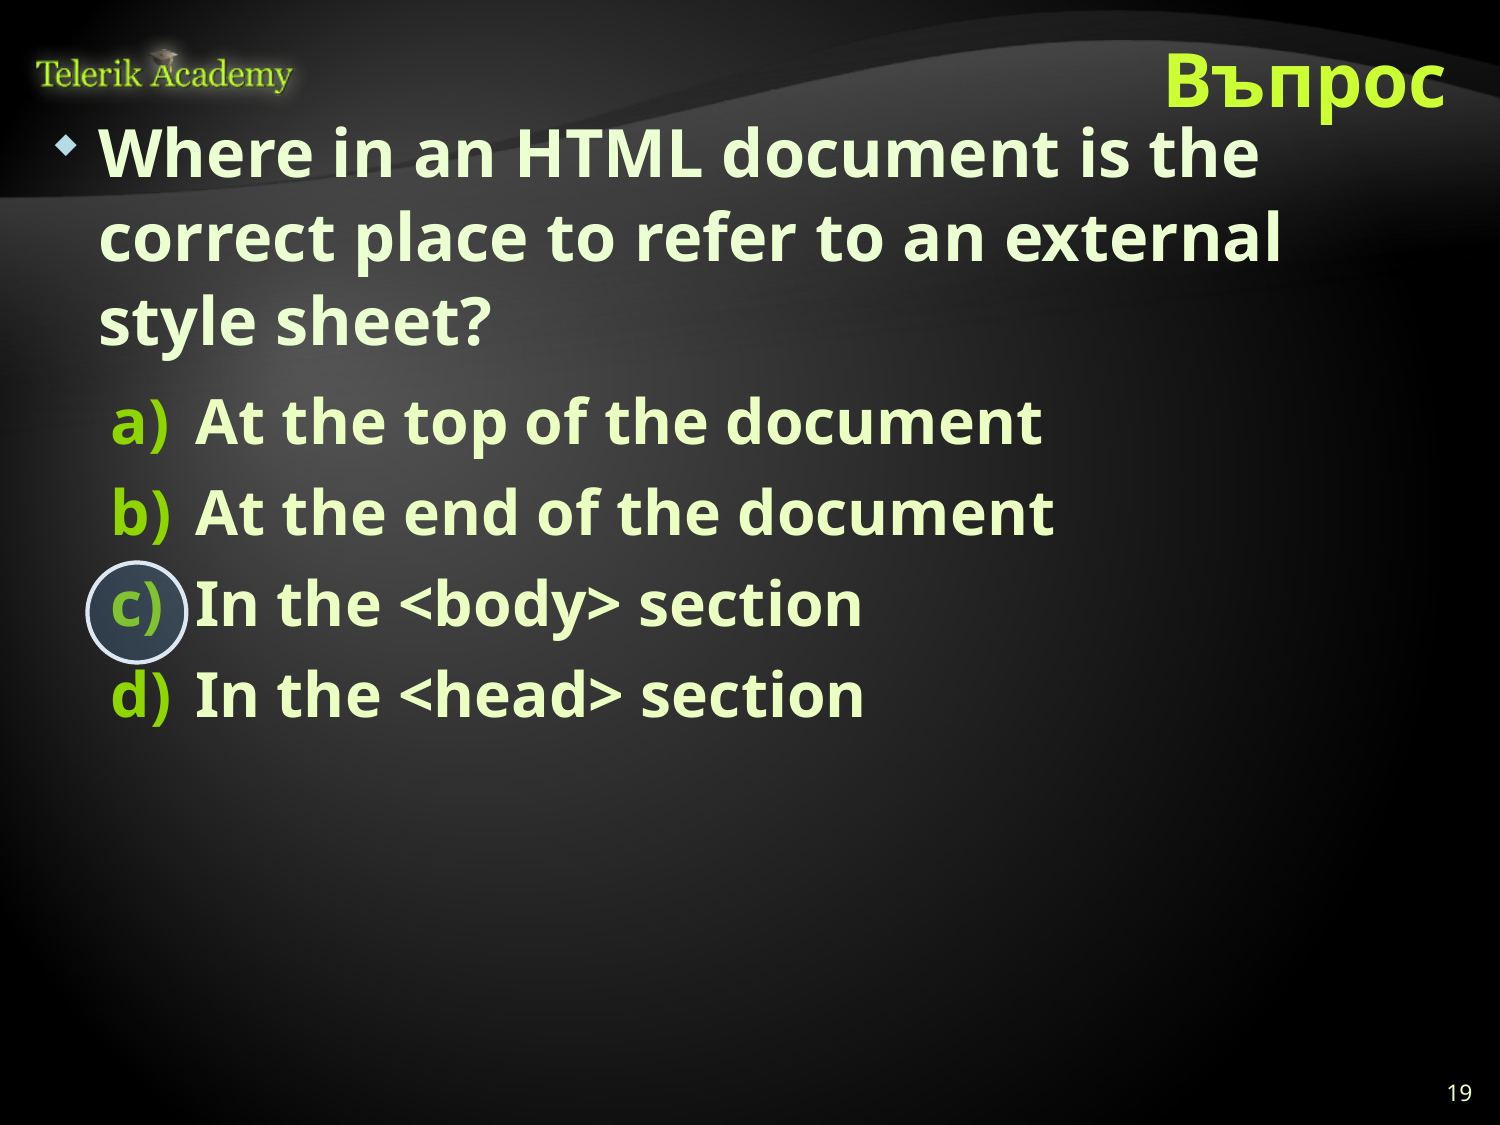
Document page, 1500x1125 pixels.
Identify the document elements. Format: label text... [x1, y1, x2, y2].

picture [0, 0, 1500, 1125]
list Where in an HTML document is the correct place to refer to an external style sheet? At the top of the document At the end of the document In the <body> section In the <head> section [37, 99, 1463, 1100]
slide_number 19 [1412, 1074, 1488, 1113]
text_box [85, 560, 189, 665]
title Въпрос [300, 12, 1463, 99]
